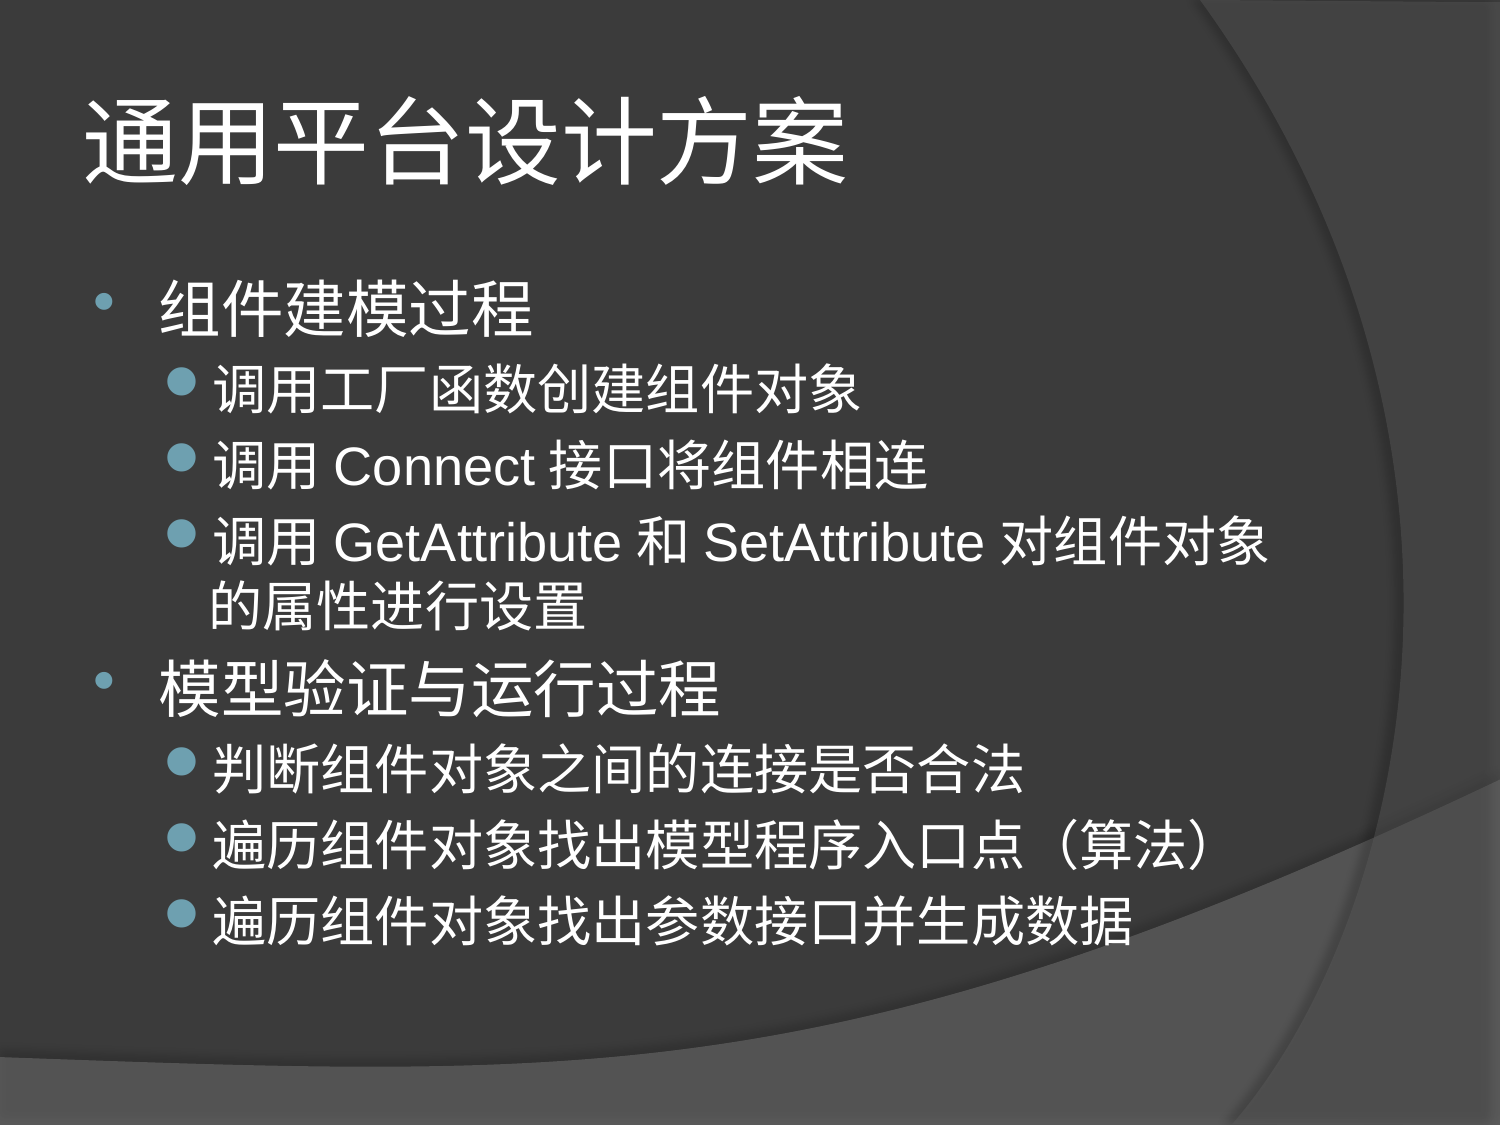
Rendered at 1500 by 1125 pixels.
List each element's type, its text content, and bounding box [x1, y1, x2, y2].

list 组件建模过程 调用工厂函数创建组件对象 调用Connect接口将组件相连 调用GetAttribute和SetAttribute对组件对象的属性进行设置 模型验证与运行过程 判断组件对象之间的连接是否合法 遍历组件对象找出模型程序入口点（算法） 遍历组件对象找出参数接口并生成数据 [75, 262, 1300, 1005]
title 通用平台设计方案 [75, 45, 1300, 233]
